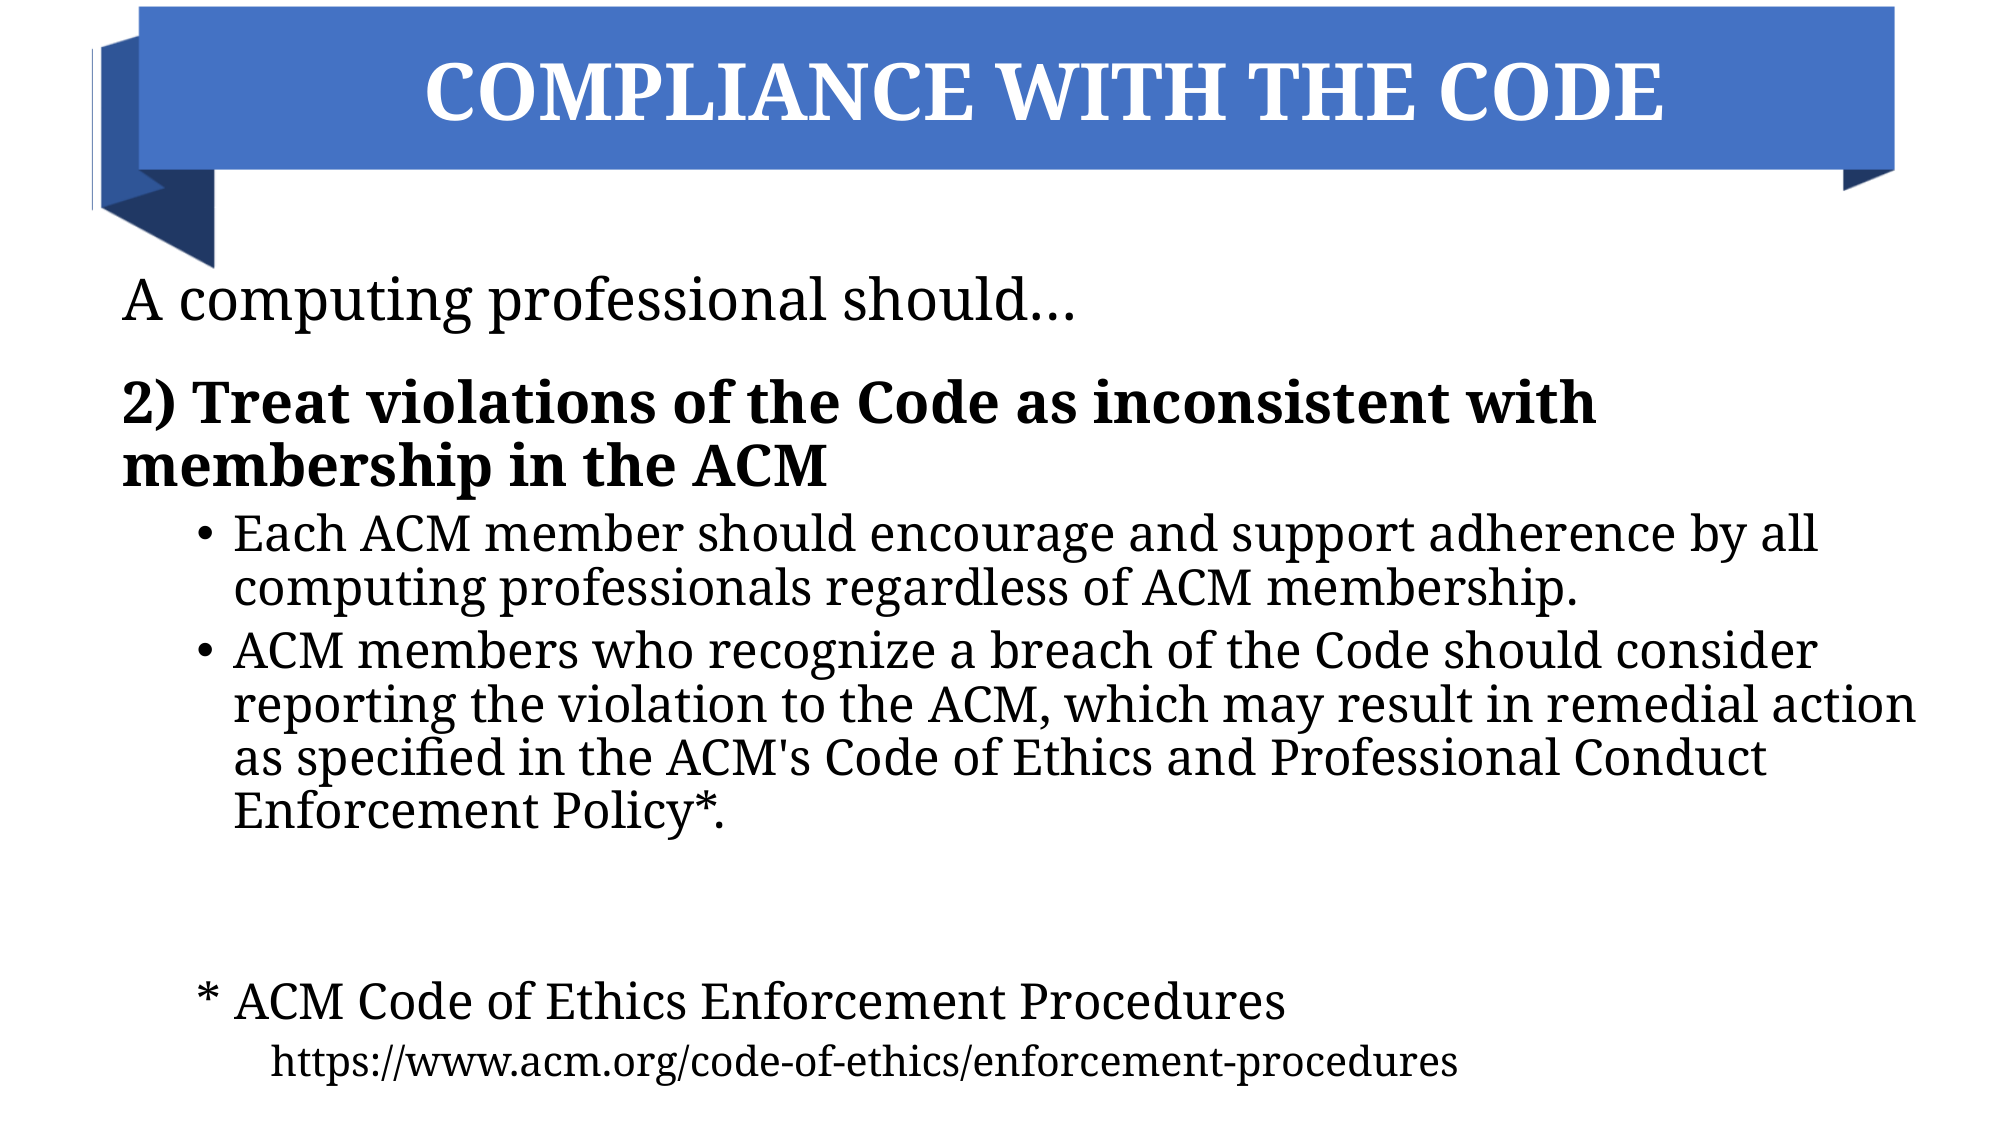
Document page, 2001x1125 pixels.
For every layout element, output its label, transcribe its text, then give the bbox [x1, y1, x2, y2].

picture [84, 1, 1907, 274]
text_box COMPLIANCE WITH THE CODE [196, 29, 1893, 145]
text_box A computing professional should… 2) Treat violations of the Code as inconsistent with membership in the ACM Each ACM member should encourage and support adherence by all computing professionals regardless of ACM membership. ACM members who recognize a breach of the Code should consider reporting the violation to the ACM, which may result in remedial action as specified in the ACM's Code of Ethics and Professional Conduct Enforcement Policy*. * ACM Code of Ethics Enforcement Procedures https://www.acm.org/code-of-ethics/enforcement-procedures [107, 263, 1936, 1096]
